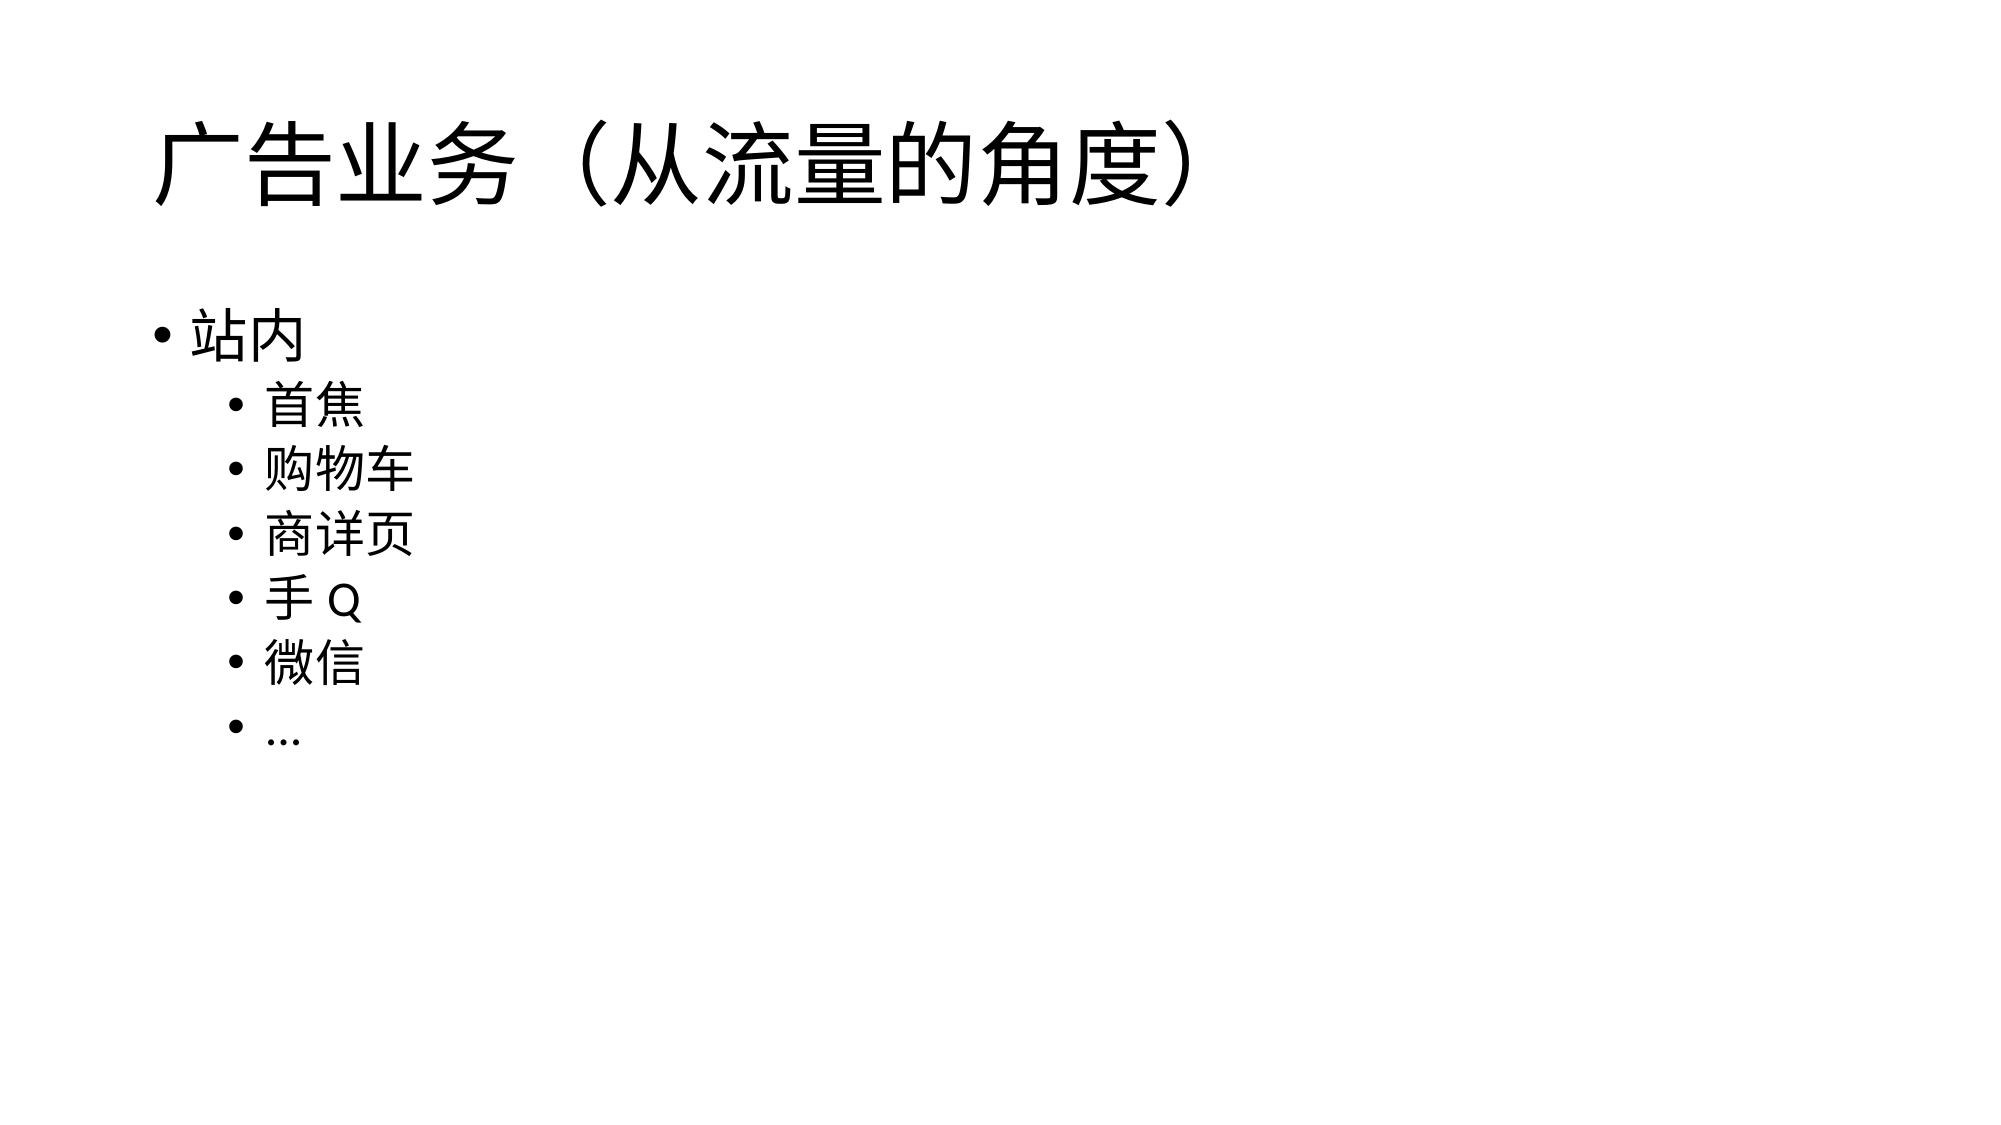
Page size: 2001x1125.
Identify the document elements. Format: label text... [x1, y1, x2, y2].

title 广告业务（从流量的角度） [137, 59, 1863, 278]
list 站内 首焦 购物车 商详页 手Q 微信 ... [137, 299, 1863, 1014]
